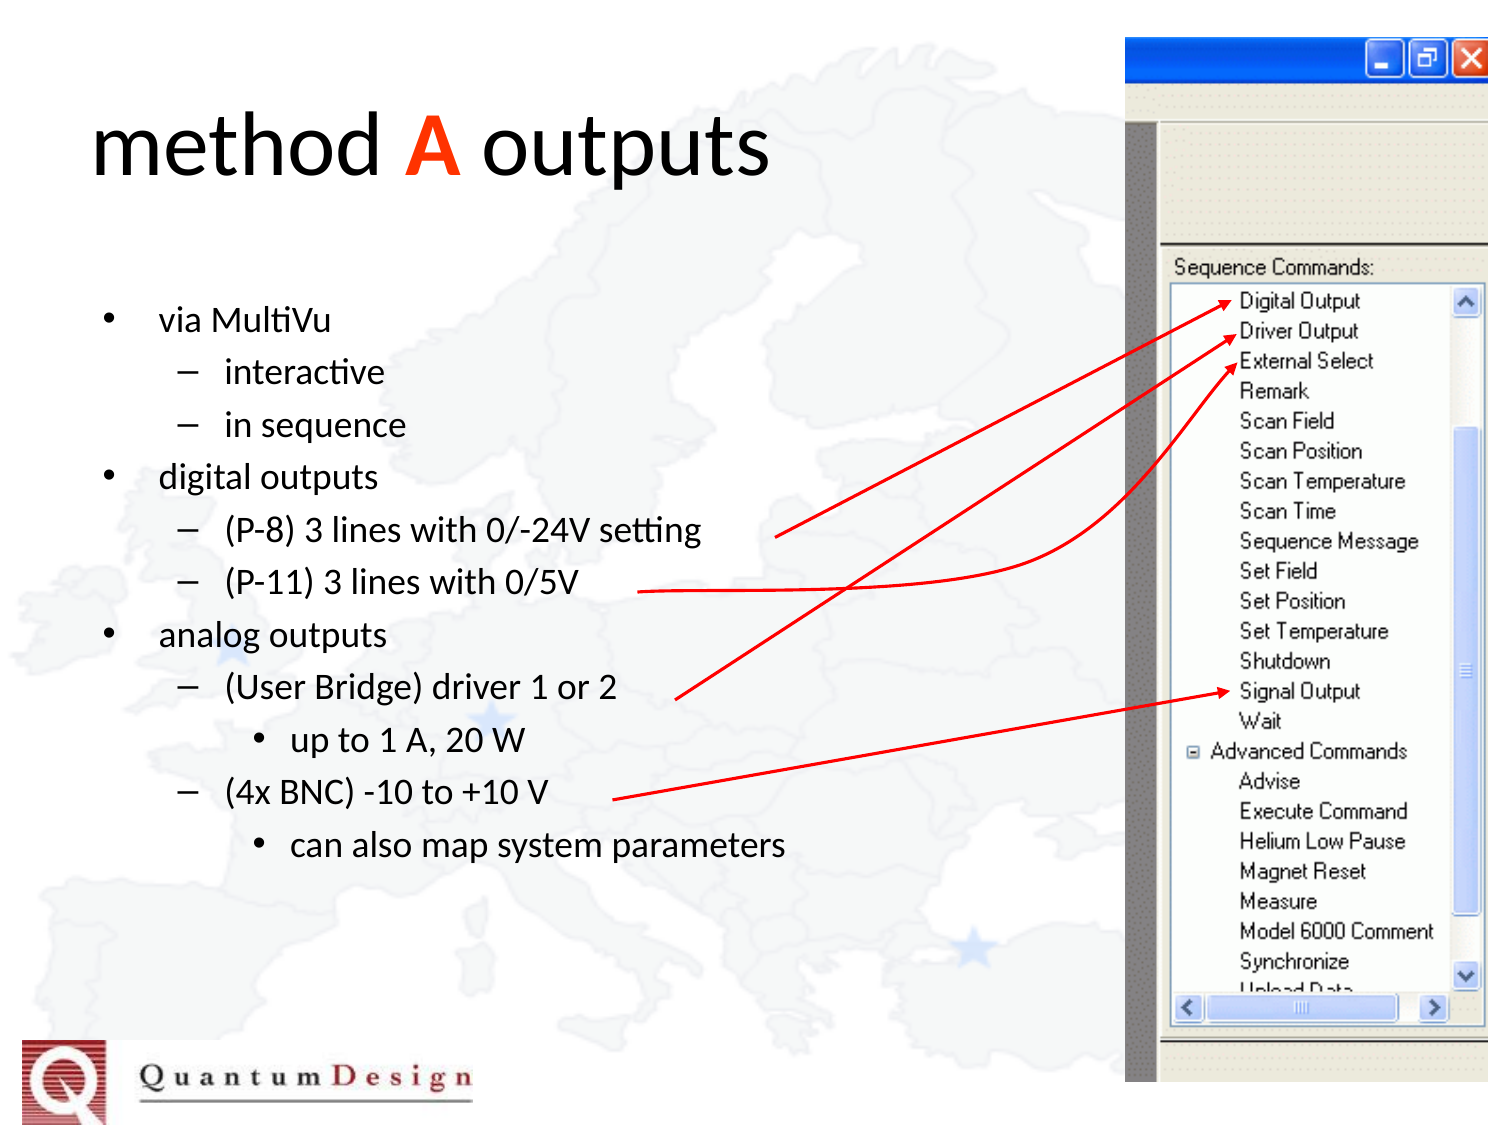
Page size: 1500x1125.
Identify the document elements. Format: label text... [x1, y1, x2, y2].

picture [22, 1040, 473, 1125]
text_box [637, 407, 1120, 593]
title method A outputs [75, 45, 1120, 233]
picture [1125, 37, 1488, 1082]
list via MultiVu interactive in sequence digital outputs (P-8) 3 lines with 0/-24V setting (P-11) 3 lines with 0/5V analog outputs (User Bridge) driver 1 or 2 up to 1 A, 20 W (4x BNC) -10 to +10 V can also map system parameters [87, 287, 1000, 975]
